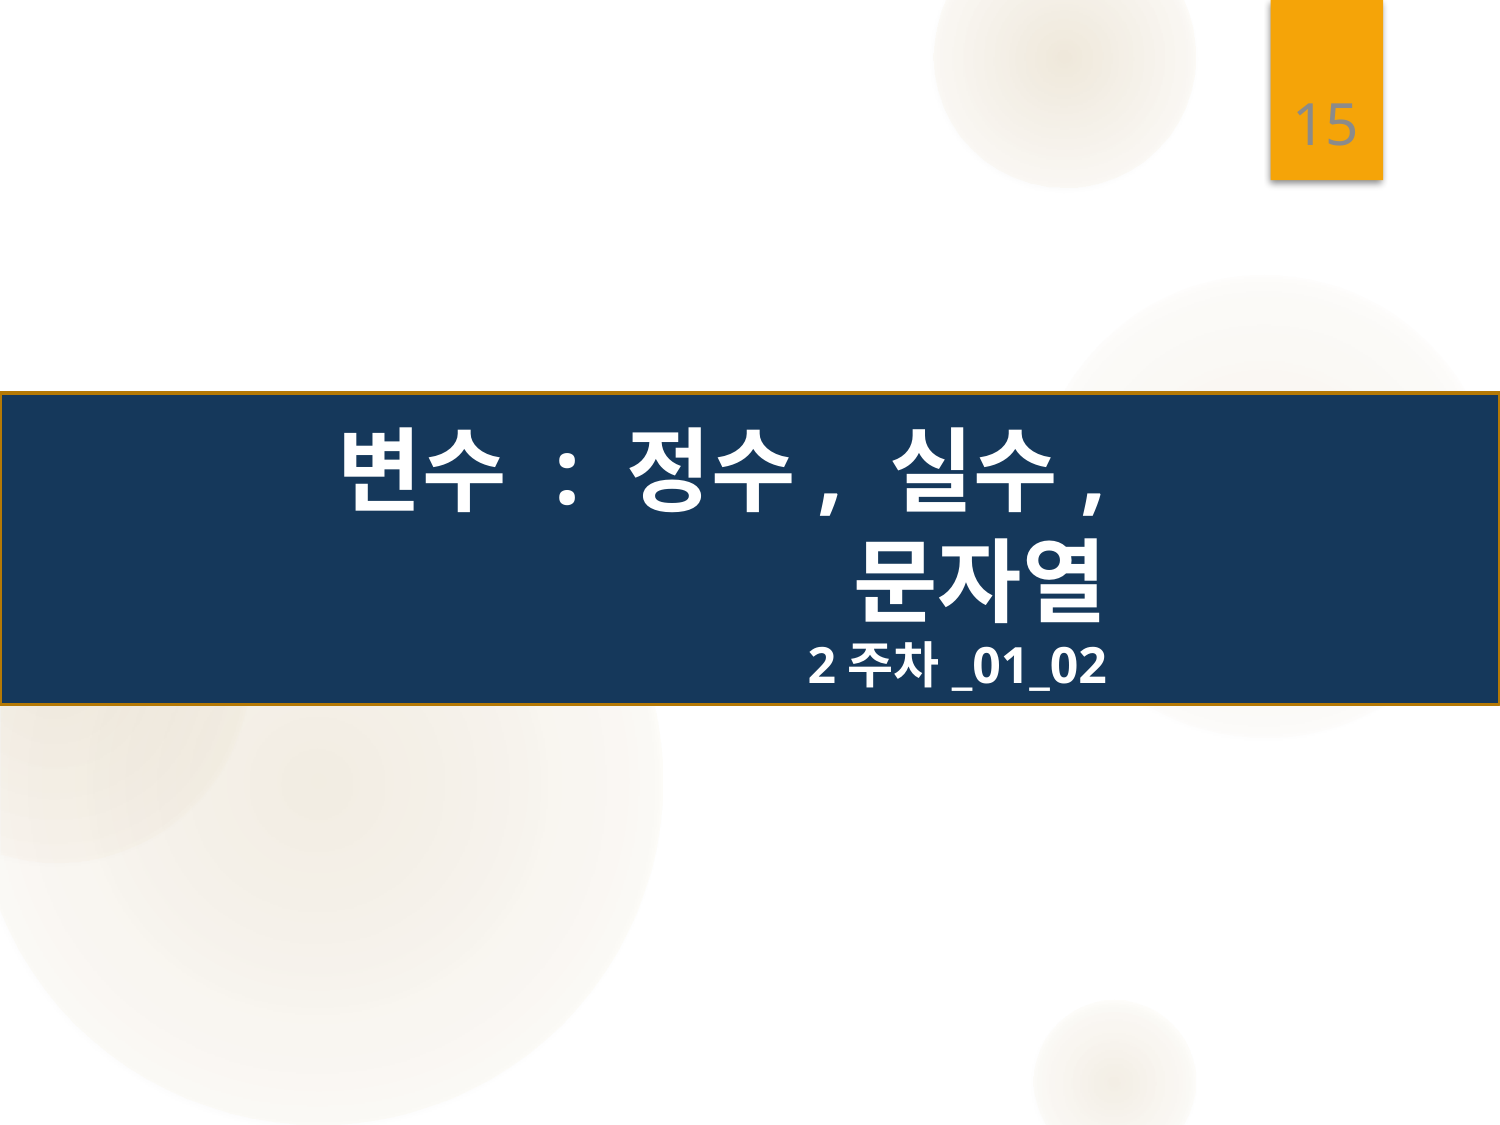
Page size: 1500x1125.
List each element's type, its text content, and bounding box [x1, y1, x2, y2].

title 변수 : 정수, 실수, 문자열 2주차_01_02 [83, 441, 1122, 666]
text_box [0, 391, 1500, 706]
slide_number 15 [1273, 48, 1378, 175]
